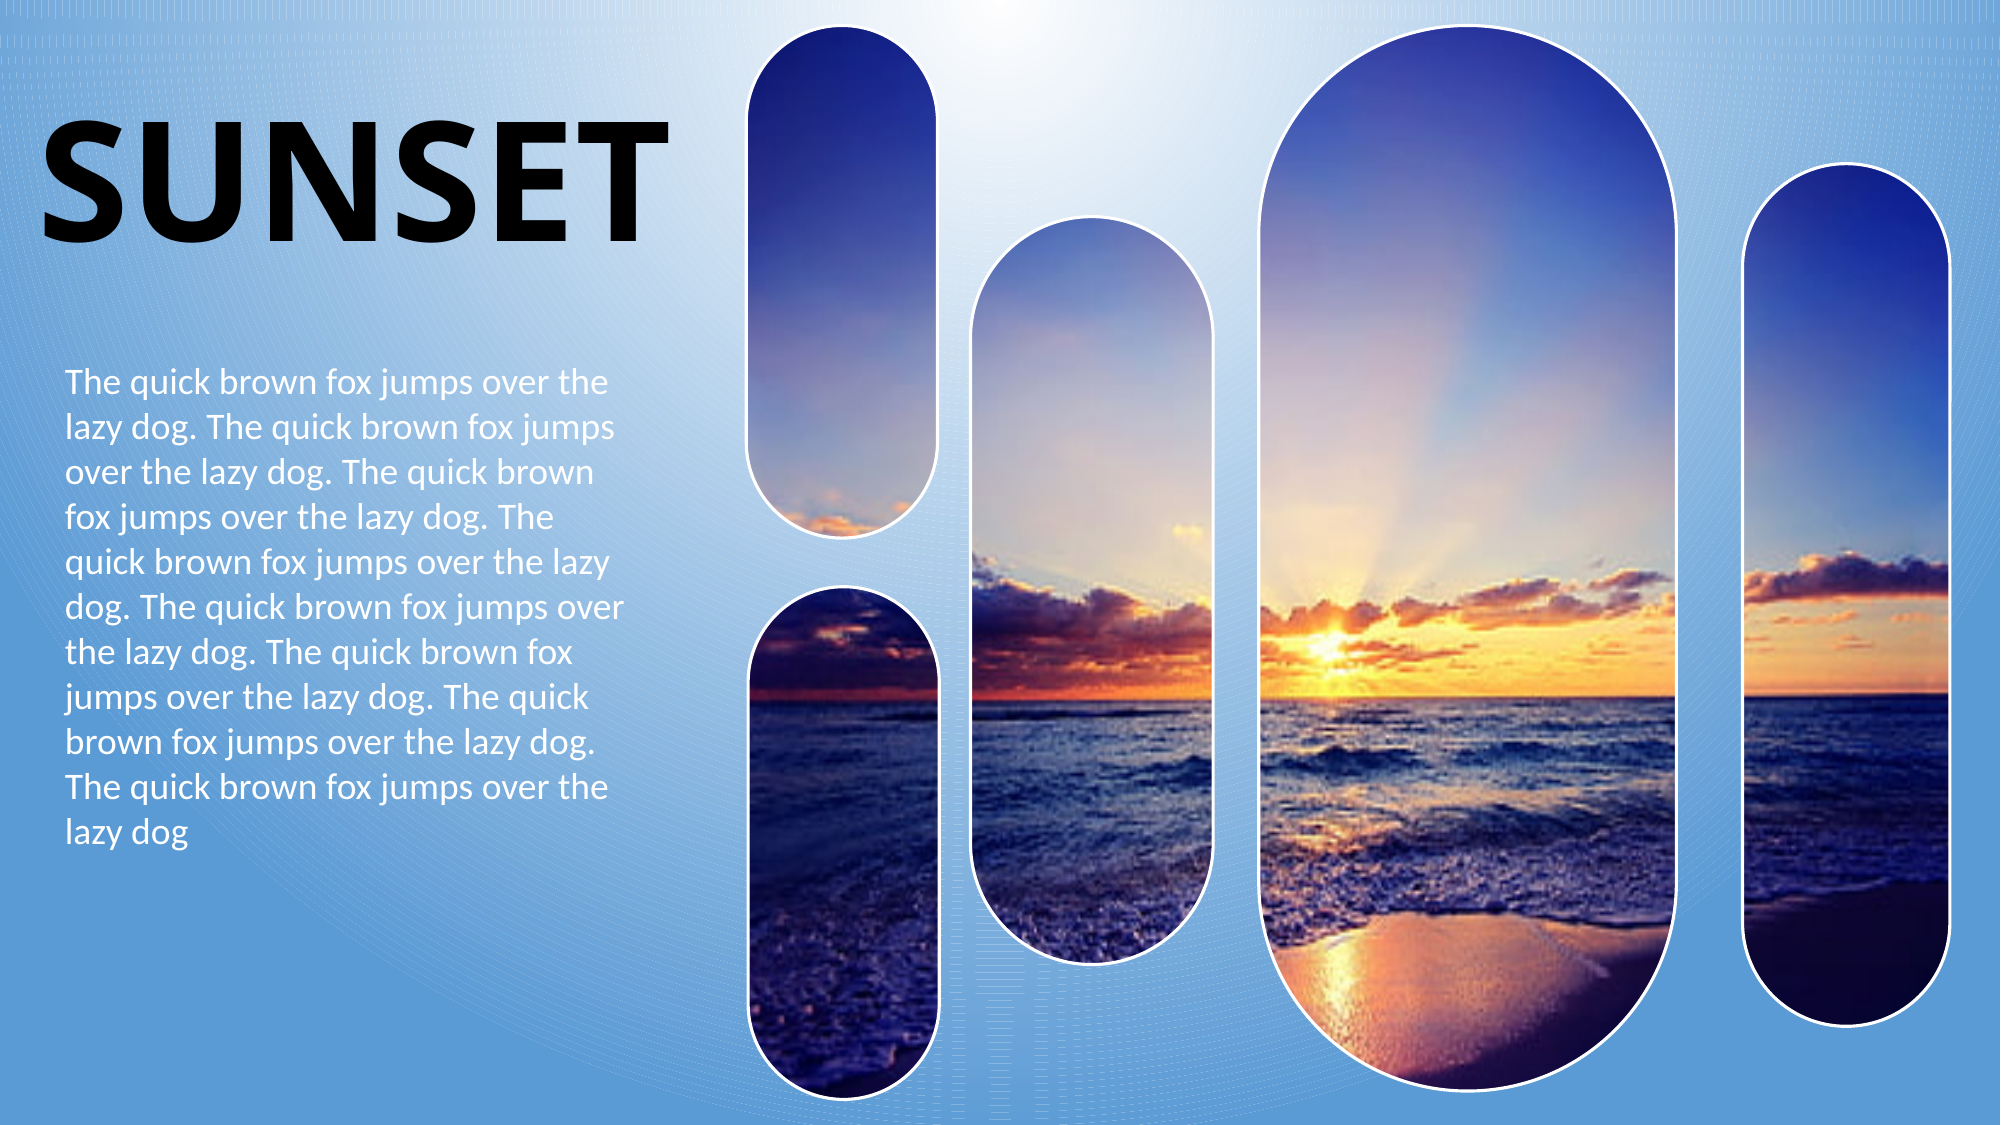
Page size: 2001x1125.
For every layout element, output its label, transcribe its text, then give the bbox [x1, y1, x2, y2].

text_box [968, 215, 1215, 967]
text_box [744, 23, 940, 540]
text_box [1740, 162, 1952, 1028]
text_box SUNSET [22, 67, 747, 283]
text_box [1257, 23, 1678, 1093]
text_box [746, 585, 941, 1101]
text_box The quick brown fox jumps over the lazy dog. The quick brown fox jumps over the lazy dog. The quick brown fox jumps over the lazy dog. The quick brown fox jumps over the lazy dog. The quick brown fox jumps over the lazy dog. The quick brown fox jumps over the lazy dog. The quick brown fox jumps over the lazy dog. The quick brown fox jumps over the lazy dog [49, 349, 657, 860]
